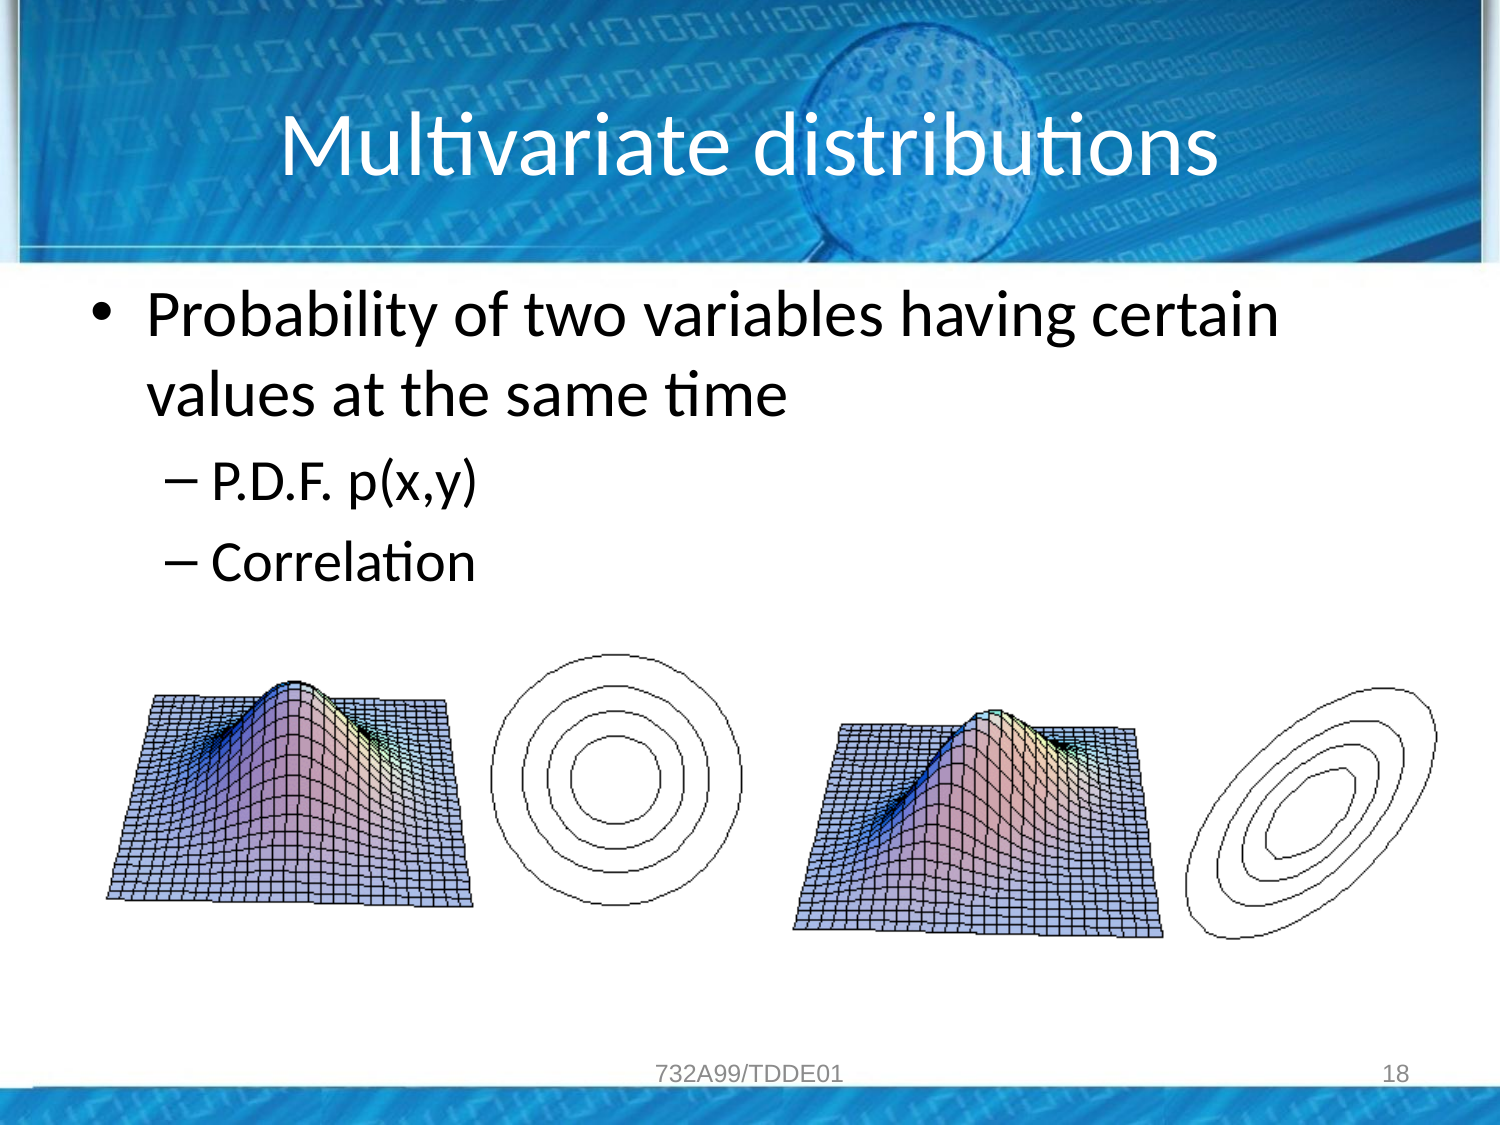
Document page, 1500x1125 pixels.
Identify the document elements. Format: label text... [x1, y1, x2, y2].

footer 732A99/TDDE01 [512, 1042, 988, 1103]
title Multivariate distributions [75, 45, 1425, 233]
list Probability of two variables having certain values at the same time P.D.F. p(x,y) Correlation [75, 262, 1425, 1005]
picture [0, 0, 1500, 1125]
slide_number 18 [1074, 1042, 1425, 1103]
